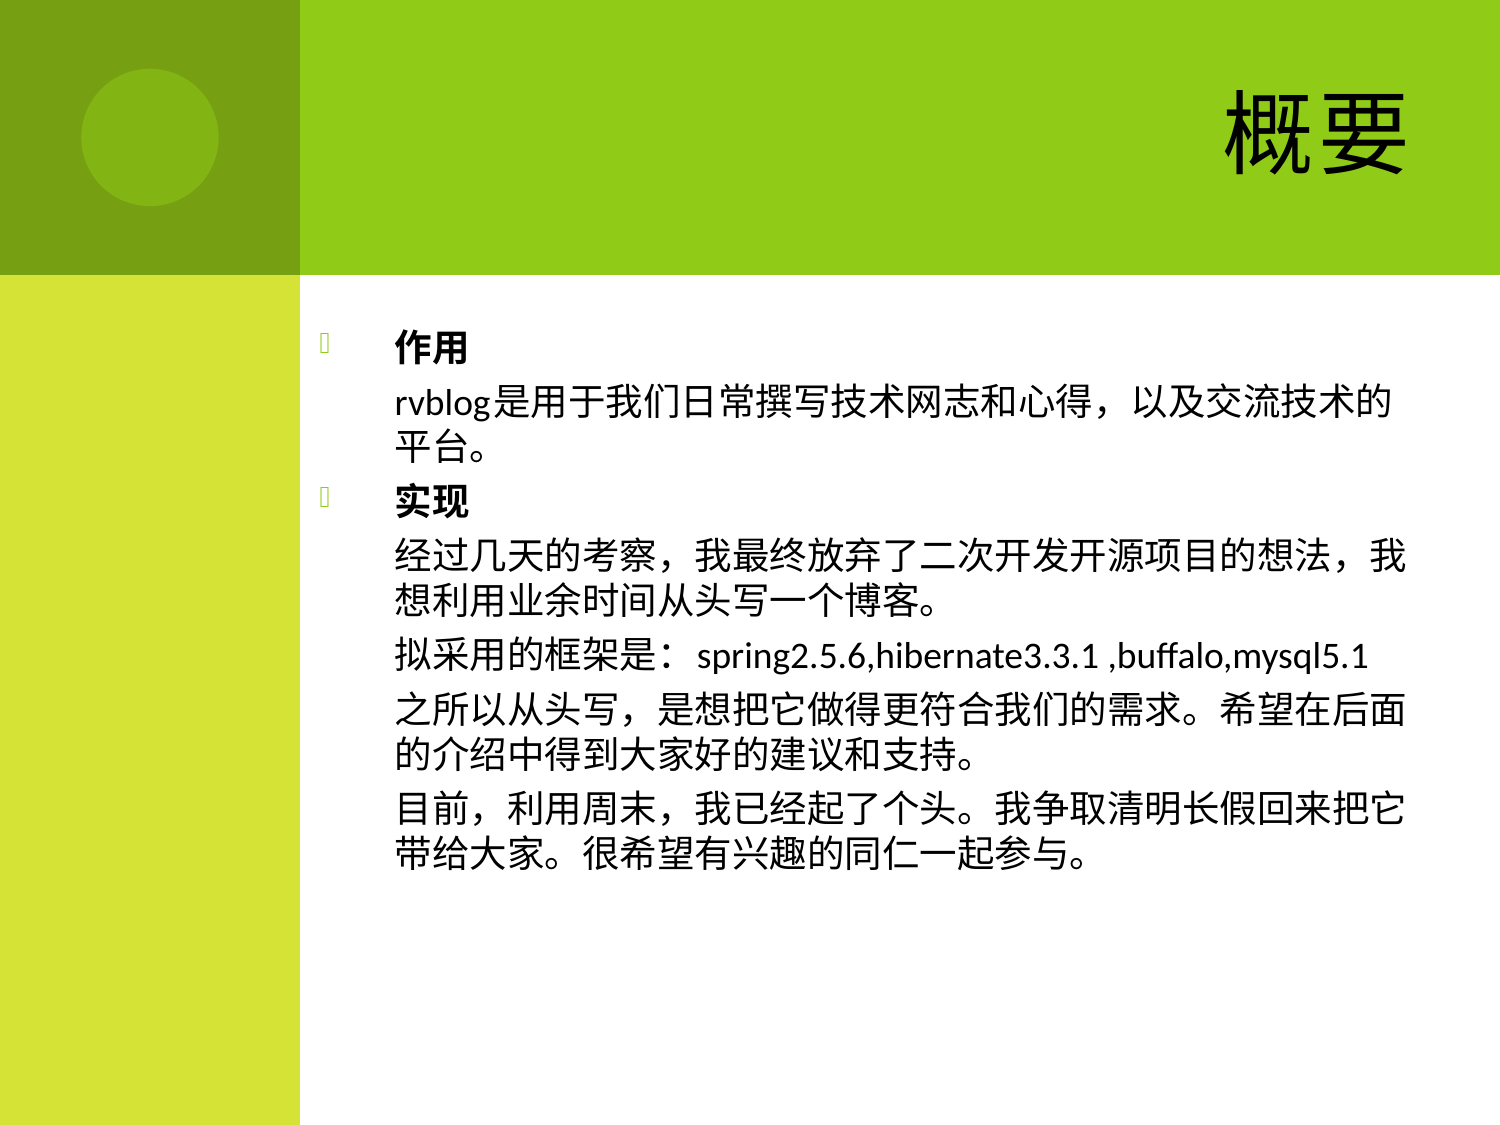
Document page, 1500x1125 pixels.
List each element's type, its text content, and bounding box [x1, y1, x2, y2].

title 概要 [399, 37, 1425, 225]
list 作用 rvblog是用于我们日常撰写技术网志和心得，以及交流技术的平台。 实现 经过几天的考察，我最终放弃了二次开发开源项目的想法，我想利用业余时间从头写一个博客。 拟采用的框架是：spring2.5.6,hibernate3.3.1 ,buffalo,mysql5.1 之所以从头写，是想把它做得更符合我们的需求。希望在后面的介绍中得到大家好的建议和支持。 目前，利用周末，我已经起了个头。我争取清明长假回来把它带给大家。很希望有兴趣的同仁一起参与。 [304, 316, 1425, 1029]
